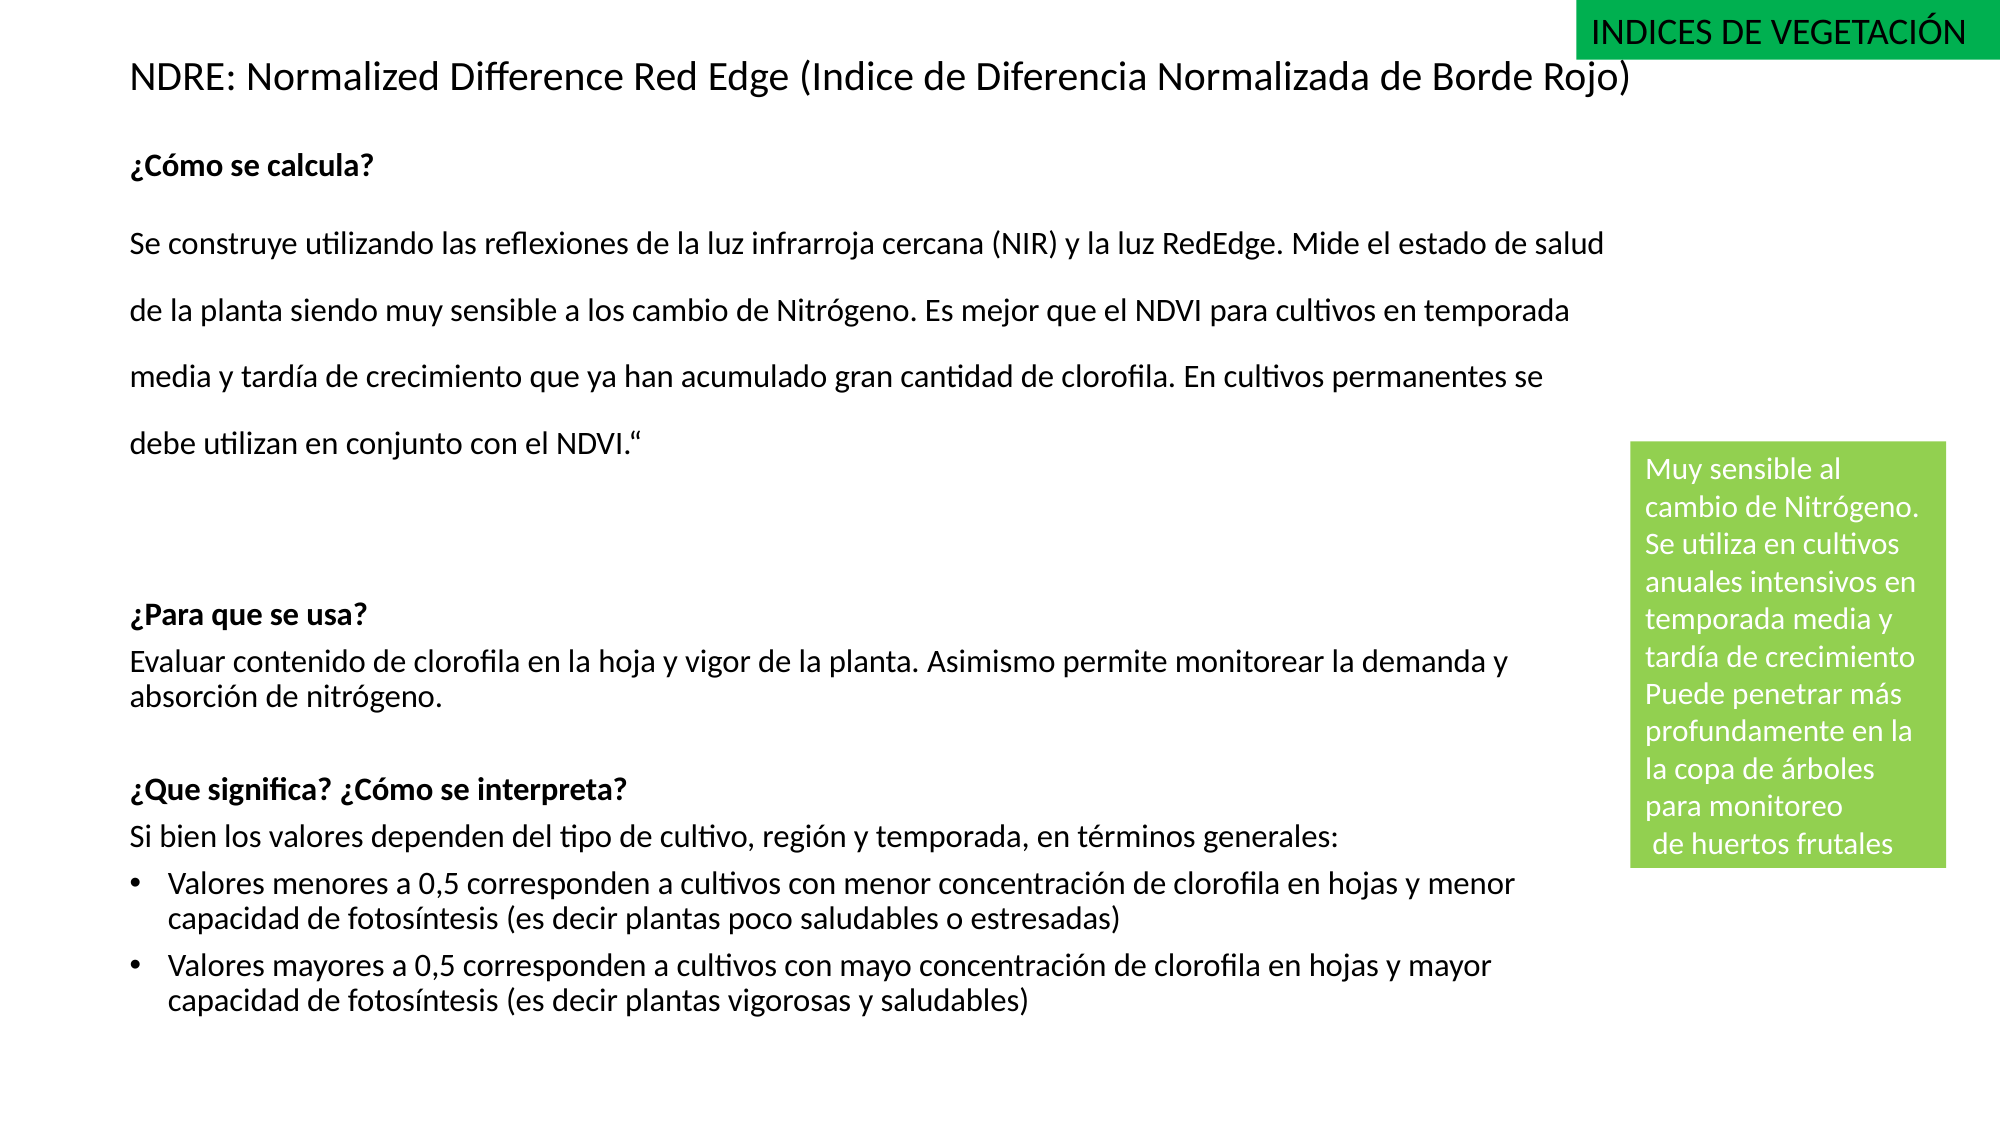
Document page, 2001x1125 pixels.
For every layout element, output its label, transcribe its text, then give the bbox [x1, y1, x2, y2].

text_box INDICES DE VEGETACIÓN [1576, 0, 2000, 60]
title NDRE: Normalized Difference Red Edge (Indice de Diferencia Normalizada de Borde Rojo) [114, 60, 1840, 190]
text_box Muy sensible al cambio de Nitrógeno. Se utiliza en cultivos anuales intensivos en temporada media y tardía de crecimiento Puede penetrar más profundamente en la la copa de árboles para monitoreo de huertos frutales [1630, 441, 1947, 868]
